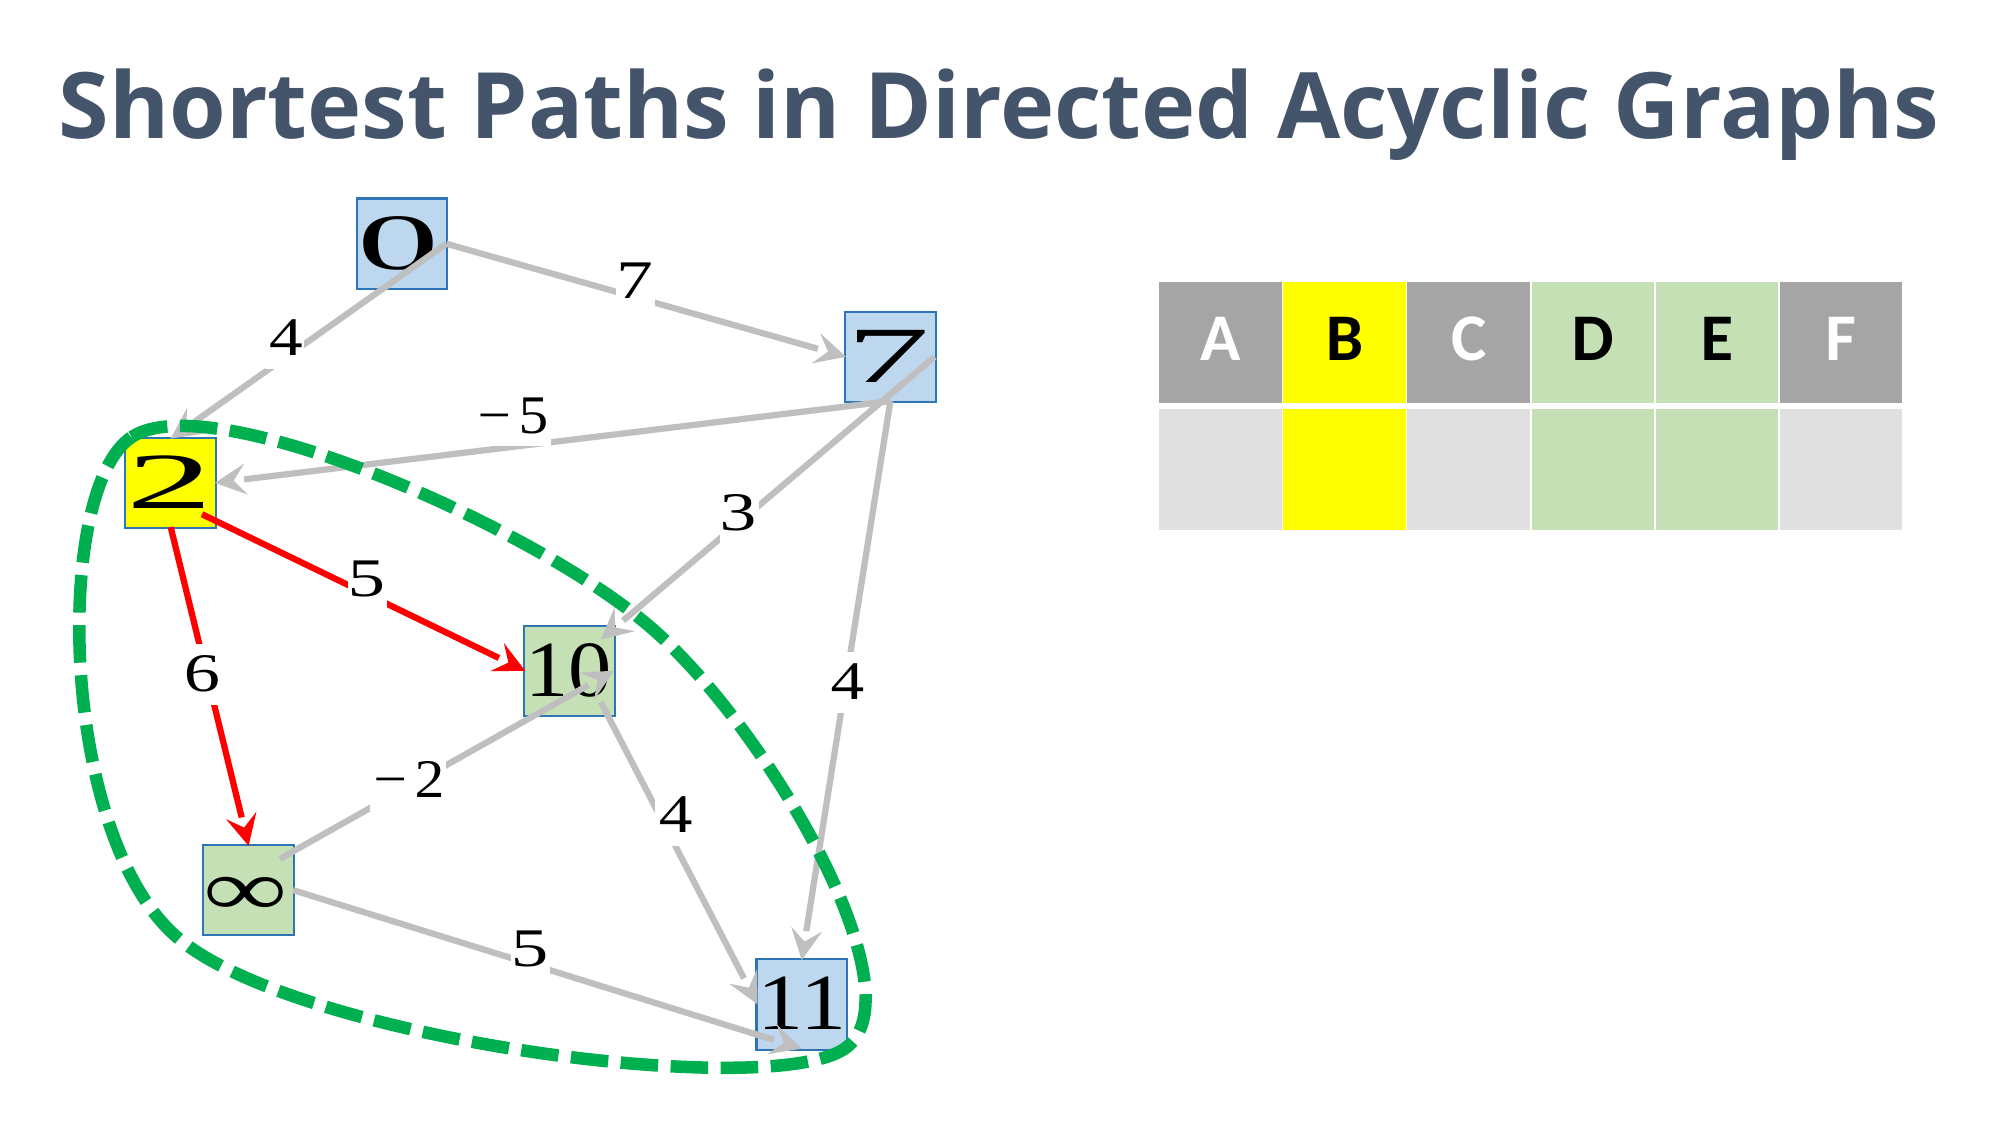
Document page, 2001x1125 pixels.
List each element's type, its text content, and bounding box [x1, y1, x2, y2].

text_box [446, 243, 860, 326]
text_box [600, 388, 859, 640]
text_box [78, 425, 723, 997]
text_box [201, 514, 539, 640]
title Shortest Paths in Directed Acyclic Graphs [0, 0, 2000, 218]
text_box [279, 702, 539, 859]
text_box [600, 702, 771, 973]
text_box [292, 890, 758, 1005]
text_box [214, 356, 846, 483]
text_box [801, 401, 891, 960]
text_box [316, 768, 867, 1069]
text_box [170, 527, 249, 846]
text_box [170, 275, 371, 439]
